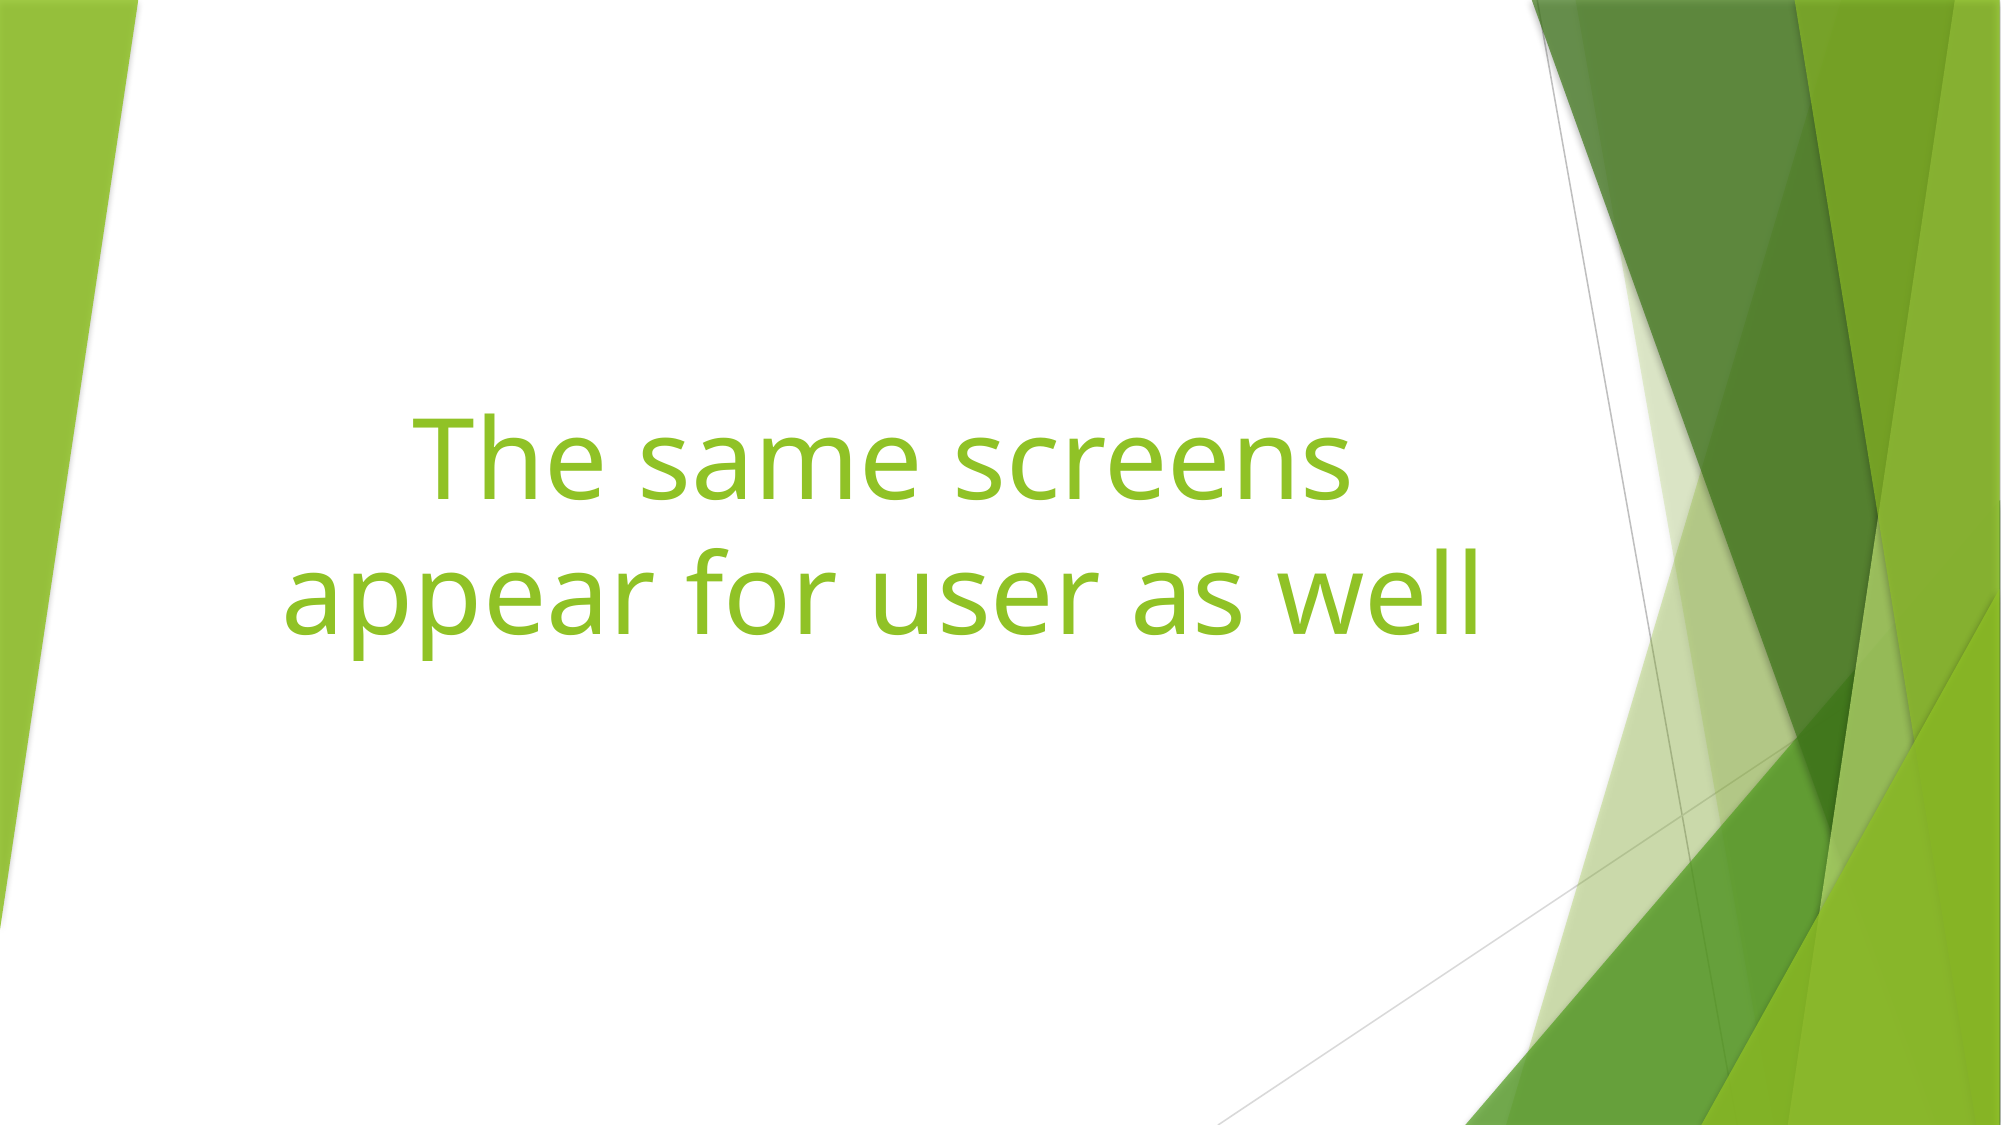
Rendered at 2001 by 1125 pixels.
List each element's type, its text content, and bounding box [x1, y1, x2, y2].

title The same screens appear for user as well [247, 394, 1522, 665]
